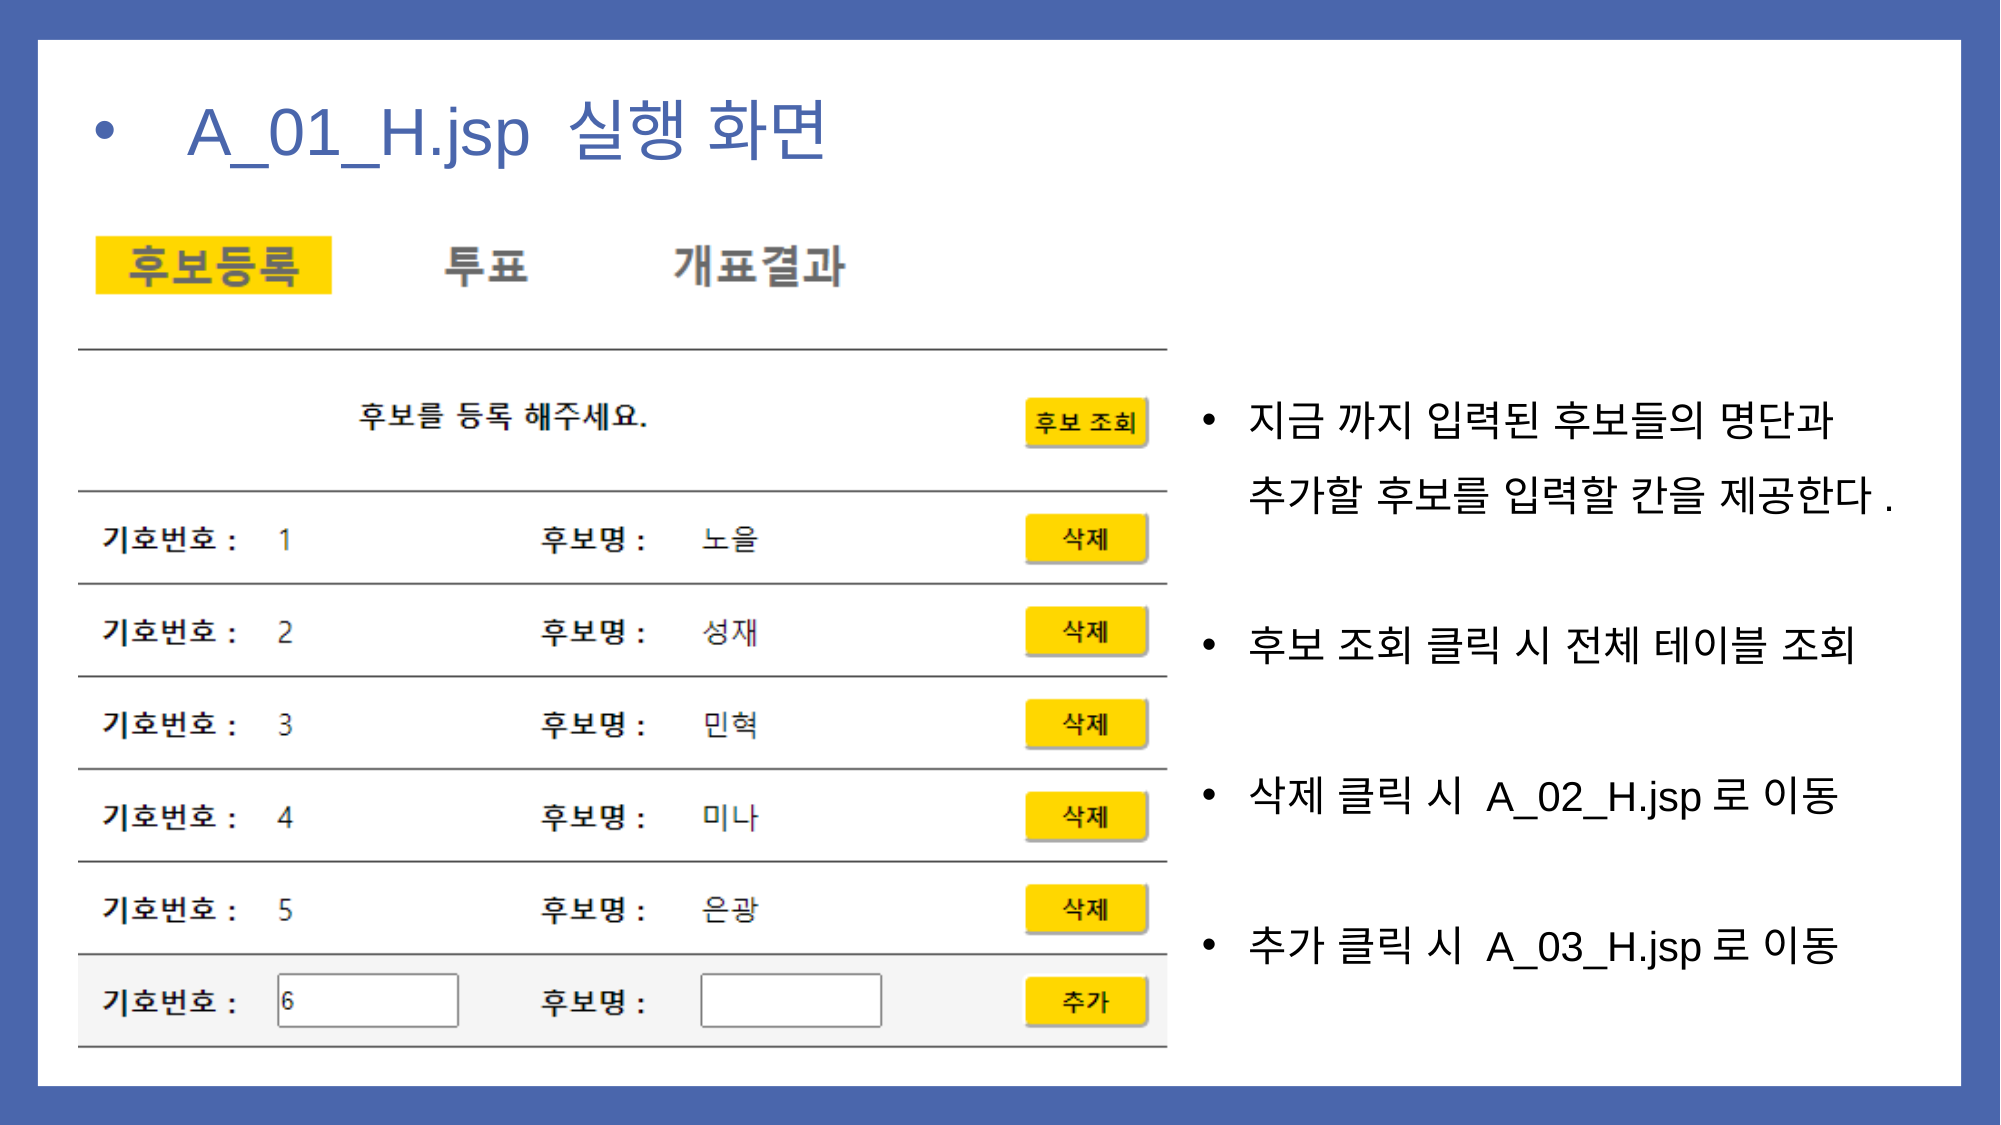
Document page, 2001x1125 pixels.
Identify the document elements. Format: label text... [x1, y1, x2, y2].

text_box 지금 까지 입력된 후보들의 명단과 추가할 후보를 입력할 칸을 제공한다. 후보 조회 클릭 시 전체 테이블 조회 삭제 클릭 시 A_02_H.jsp로 이동 추가 클릭 시 A_03_H.jsp로 이동 [1189, 362, 1945, 977]
text_box A_01_H.jsp 실행 화면 [78, 90, 1699, 170]
picture [78, 202, 1184, 1060]
